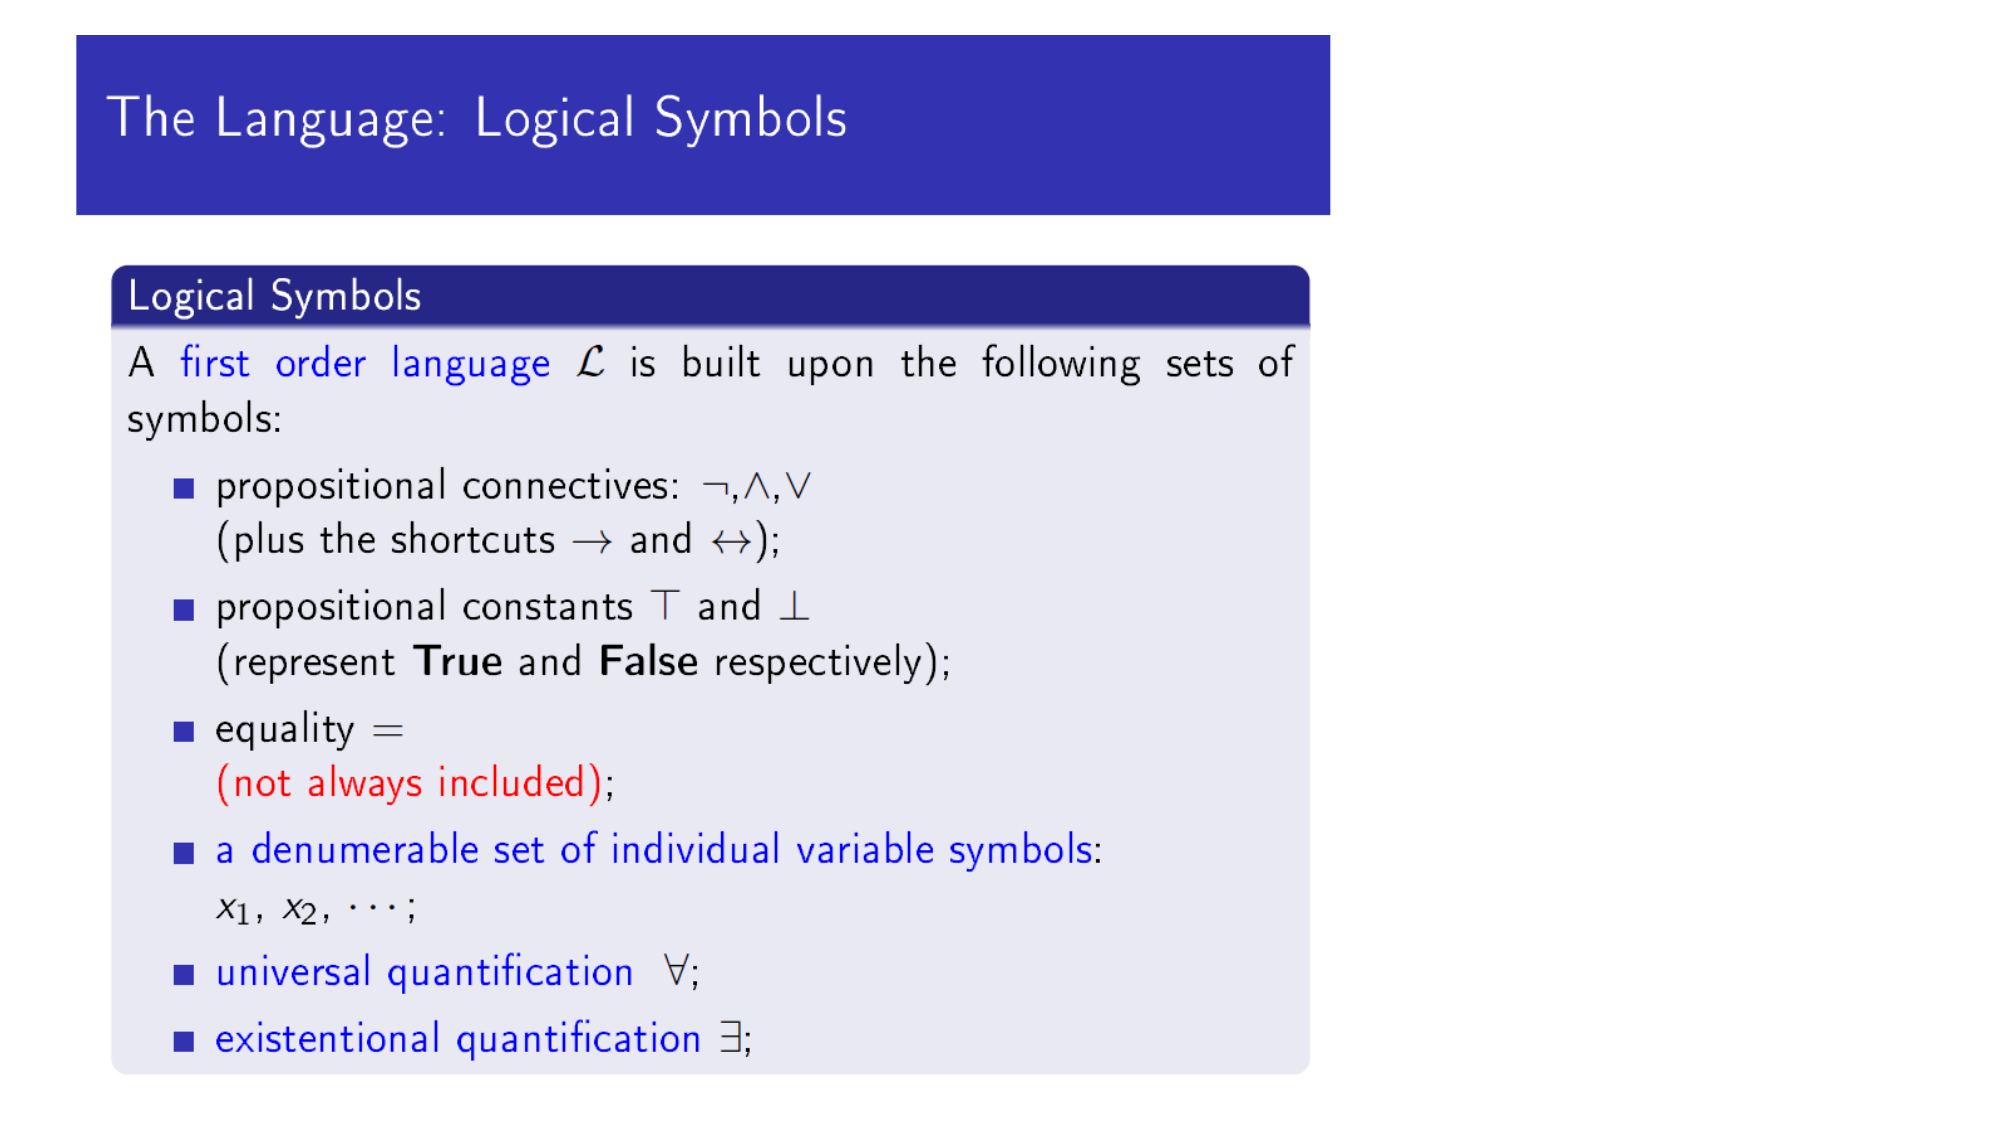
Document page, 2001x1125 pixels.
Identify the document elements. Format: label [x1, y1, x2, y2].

picture [76, 35, 1331, 1090]
